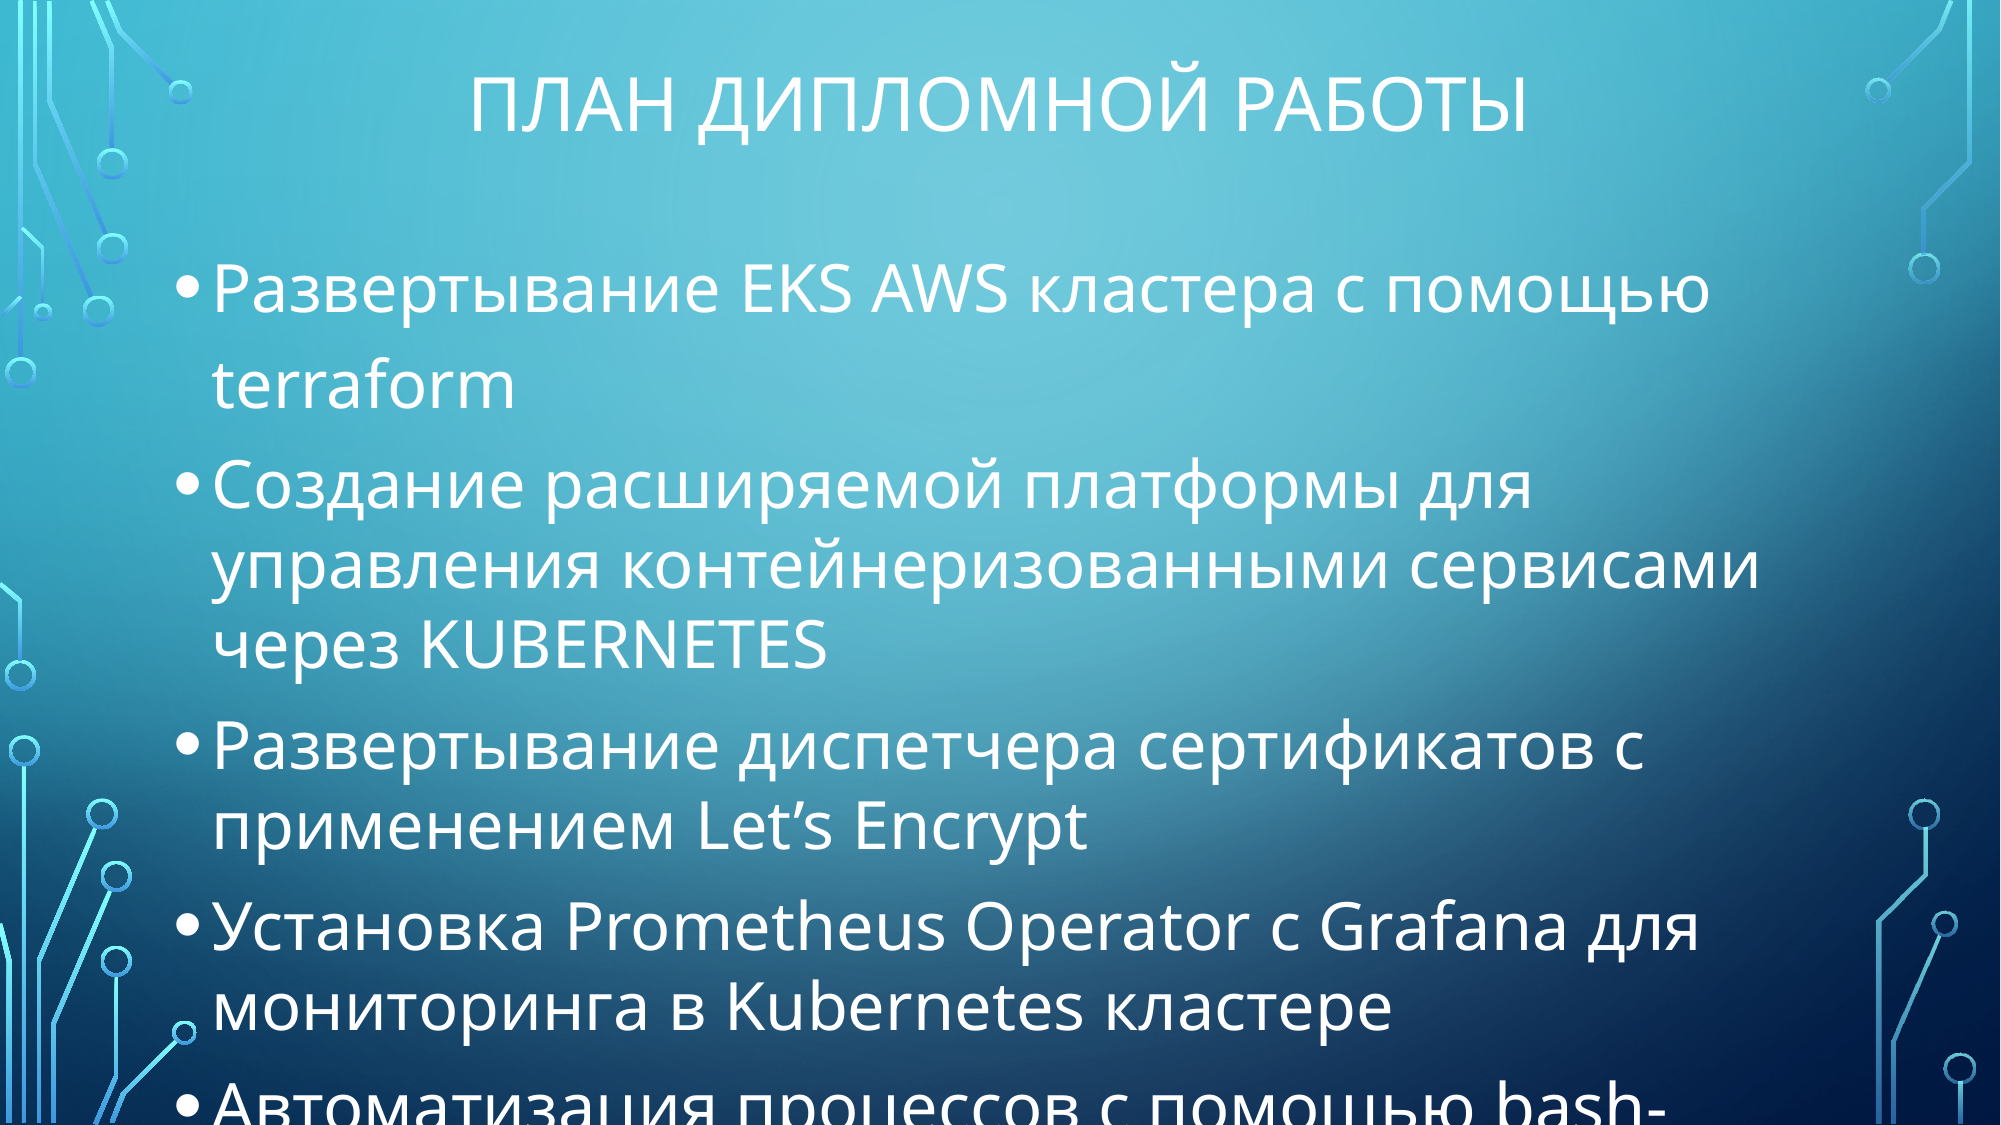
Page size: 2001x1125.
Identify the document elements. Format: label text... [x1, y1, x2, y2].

title План дипломной работы [187, 36, 1813, 179]
list Развертывание EKS AWS кластера с помощью terraform Создание расширяемой платформы для управления контейнеризованными сервисами через KUBERNETES Развертывание диспетчера сертификатов с применением Let’s Encrypt Установка Prometheus Operator с Grafana для мониторинга в Kubernetes кластере Автоматизация процессов с помощью bash-скрипта [158, 222, 1911, 1027]
